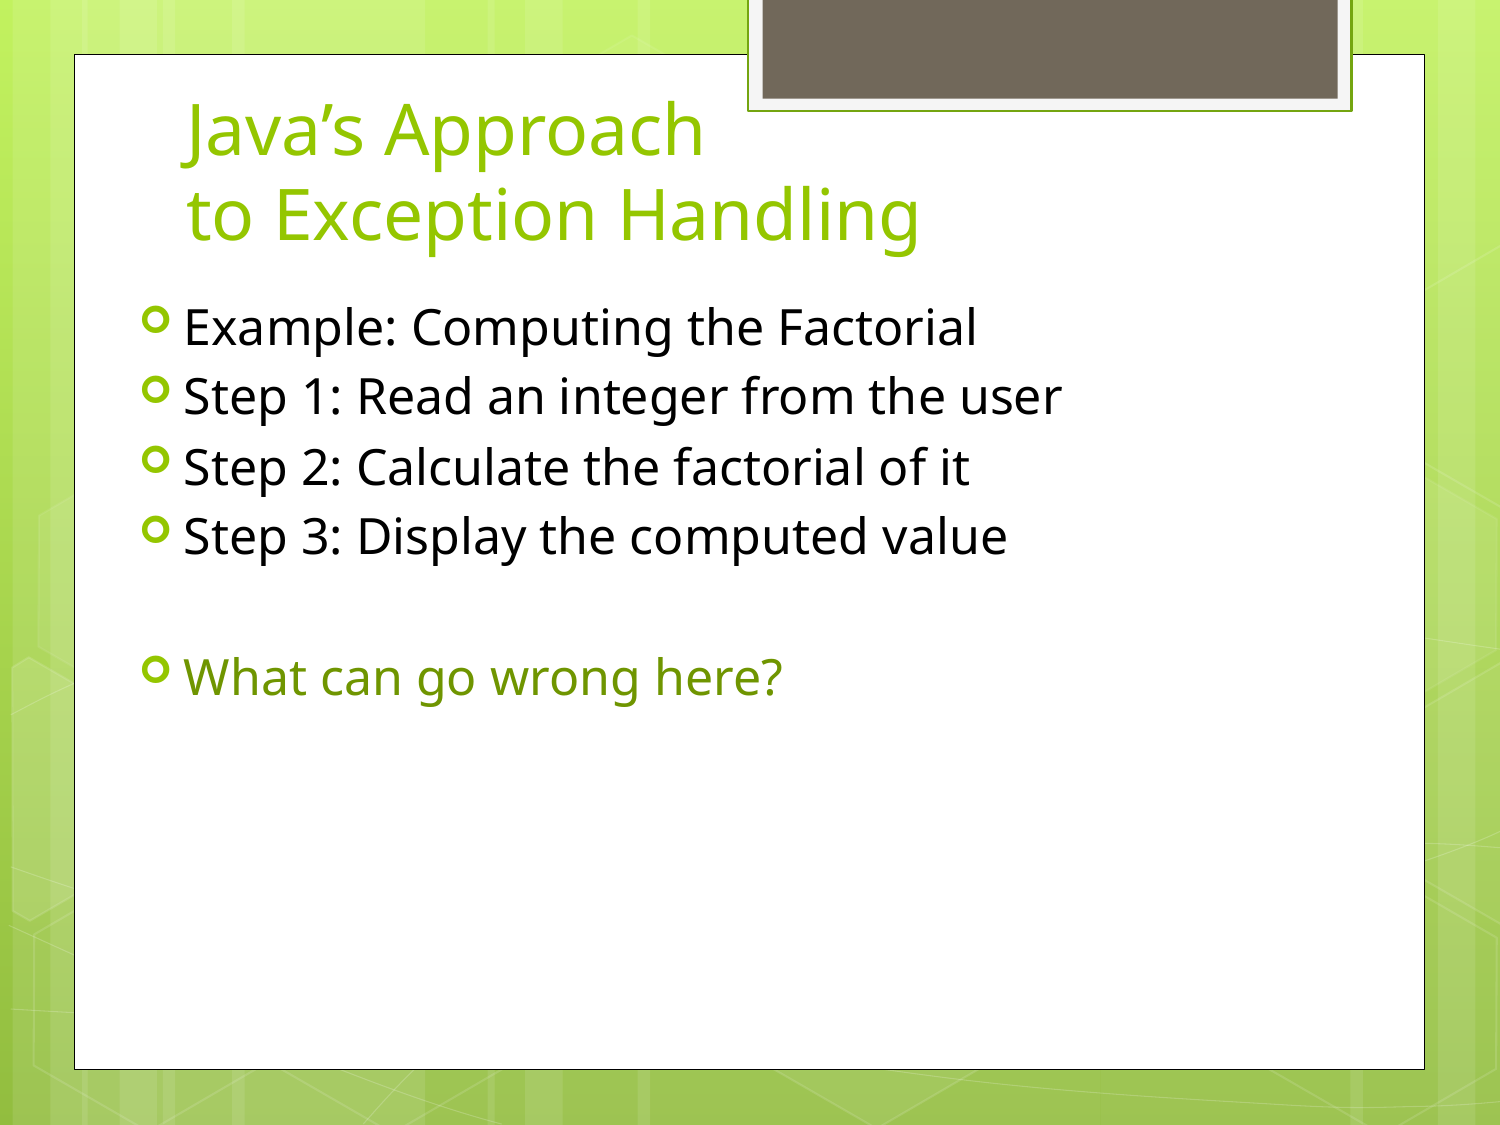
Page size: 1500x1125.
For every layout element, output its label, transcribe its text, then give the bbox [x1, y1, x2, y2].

title Java’s Approach to Exception Handling [171, 75, 1324, 263]
list Example: Computing the Factorial Step 1: Read an integer from the user Step 2: Calculate the factorial of it Step 3: Display the computed value What can go wrong here? [112, 287, 1388, 1063]
